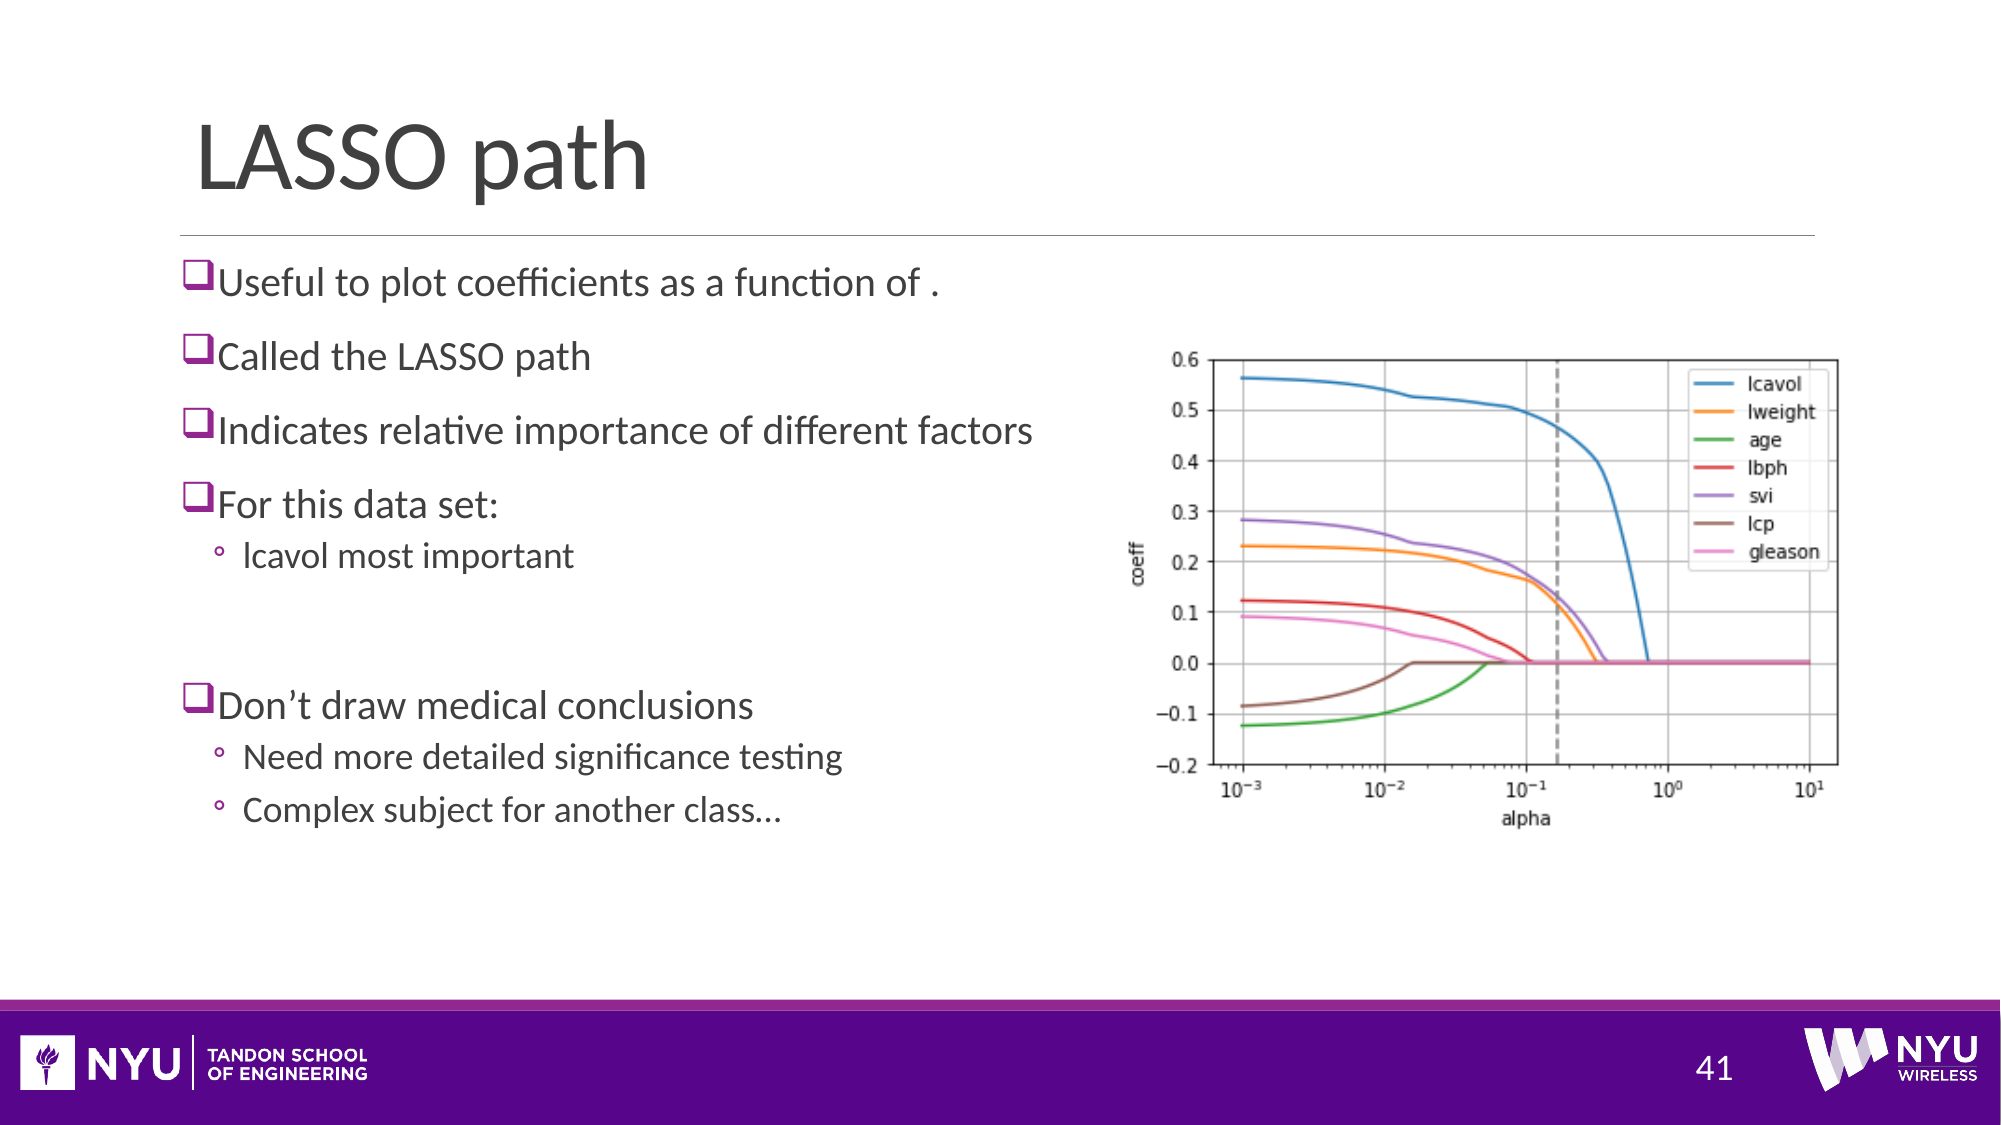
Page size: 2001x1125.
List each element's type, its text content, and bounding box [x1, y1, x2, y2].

picture [1076, 327, 1936, 835]
title LASSO path [180, 47, 1830, 218]
slide_number 41 [1533, 1035, 1749, 1096]
